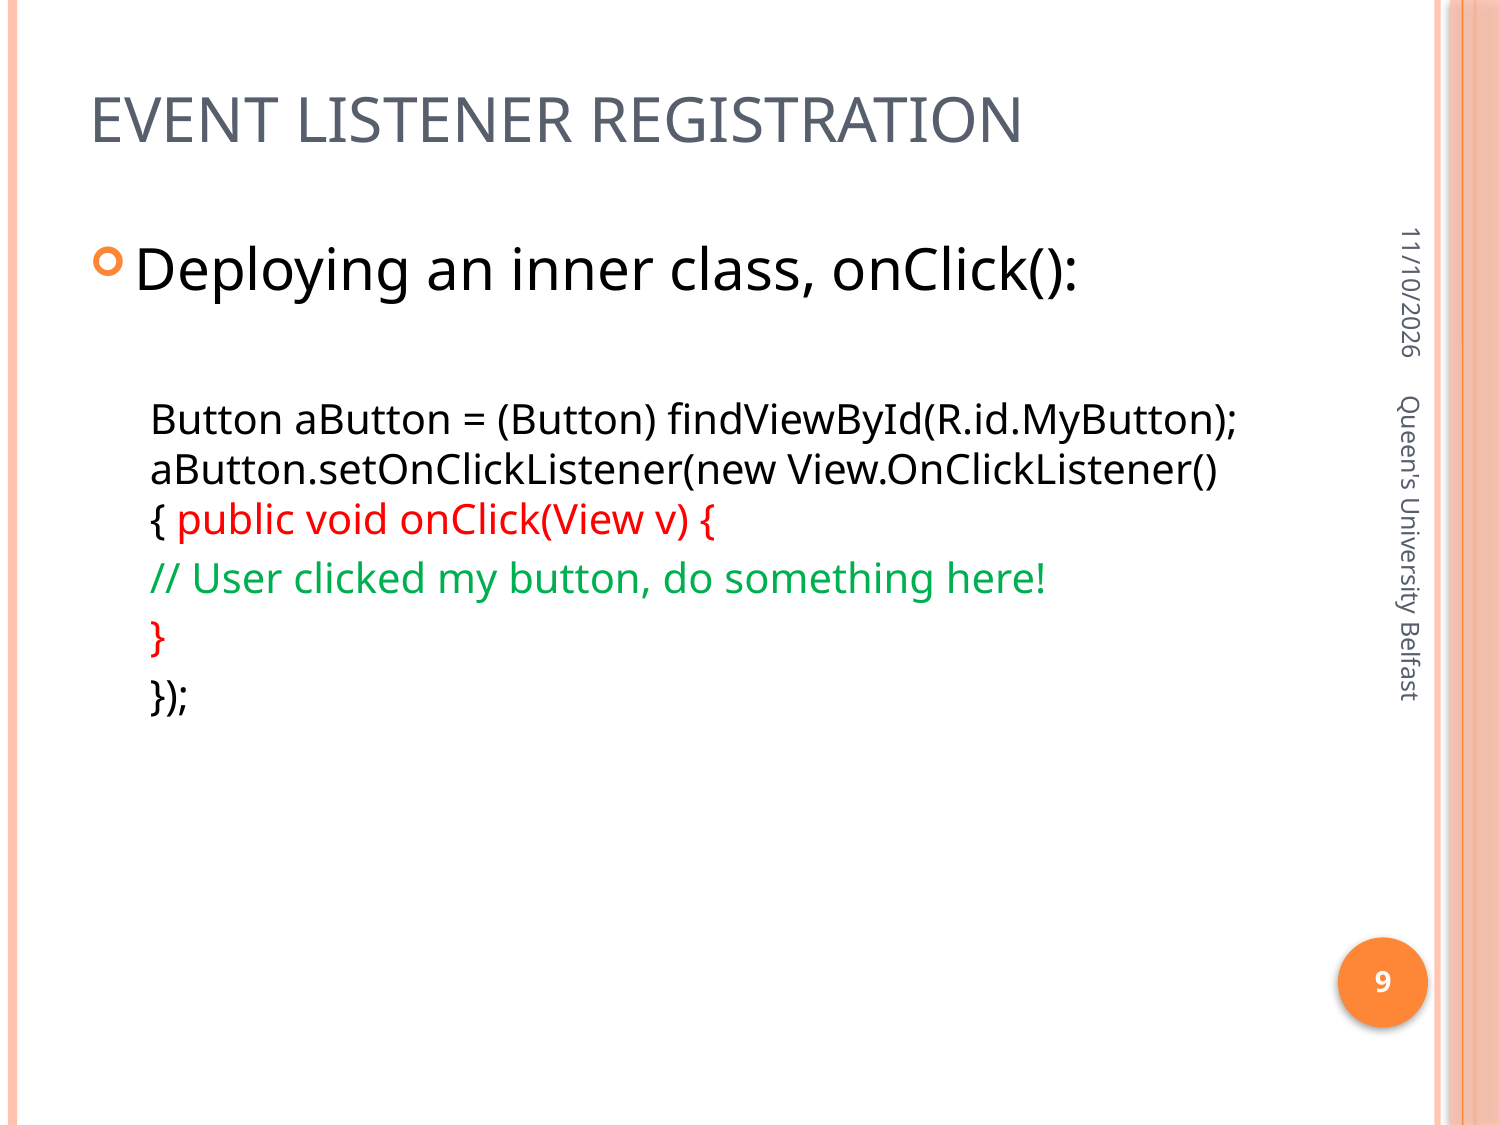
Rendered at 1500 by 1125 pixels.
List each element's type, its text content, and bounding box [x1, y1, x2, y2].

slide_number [1378, 43, 1442, 374]
title Event listener registration [75, 45, 1300, 163]
list Deploying an inner class, onClick(): Button aButton = (Button) findViewById(R.id.MyButton); aButton.setOnClickListener(new View.OnClickListener() { public void onClick(View v) { // User clicked my button, do something here! } }); [75, 224, 1325, 1062]
footer Queen's University Belfast [1379, 380, 1440, 906]
slide_number 9 [1333, 940, 1434, 1027]
